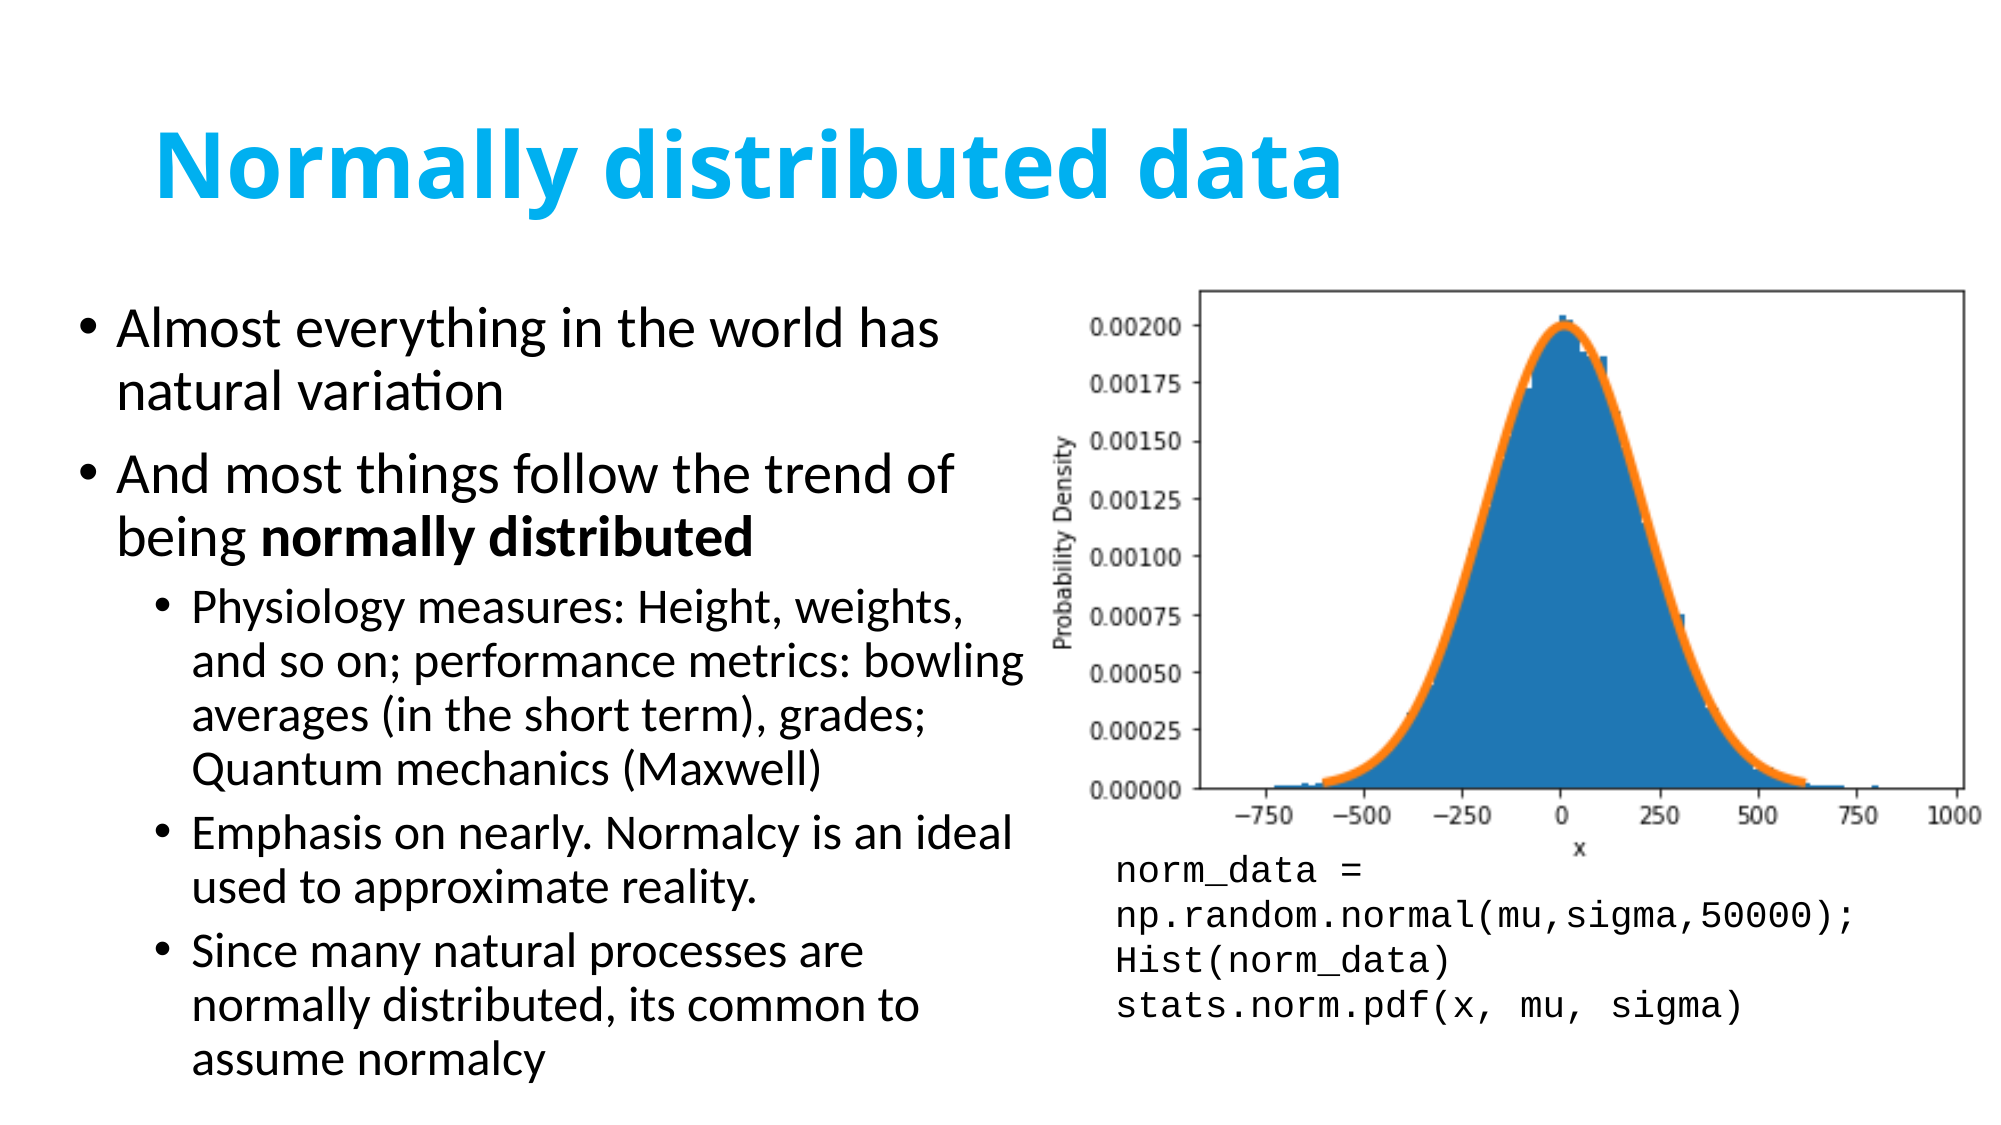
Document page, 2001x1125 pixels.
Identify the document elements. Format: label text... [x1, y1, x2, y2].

list Almost everything in the world has natural variation And most things follow the trend of being normally distributed Physiology measures: Height, weights, and so on; performance metrics: bowling averages (in the short term), grades; Quantum mechanics (Maxwell) Emphasis on nearly. Normalcy is an ideal used to approximate reality. Since many natural processes are normally distributed, its common to assume normalcy [63, 289, 1055, 1125]
picture [1040, 277, 2000, 875]
title Normally distributed data [137, 59, 1863, 278]
text_box norm_data = np.random.normal(mu,sigma,50000); Hist(norm_data) stats.norm.pdf(x, mu, sigma) [1100, 875, 1975, 1032]
